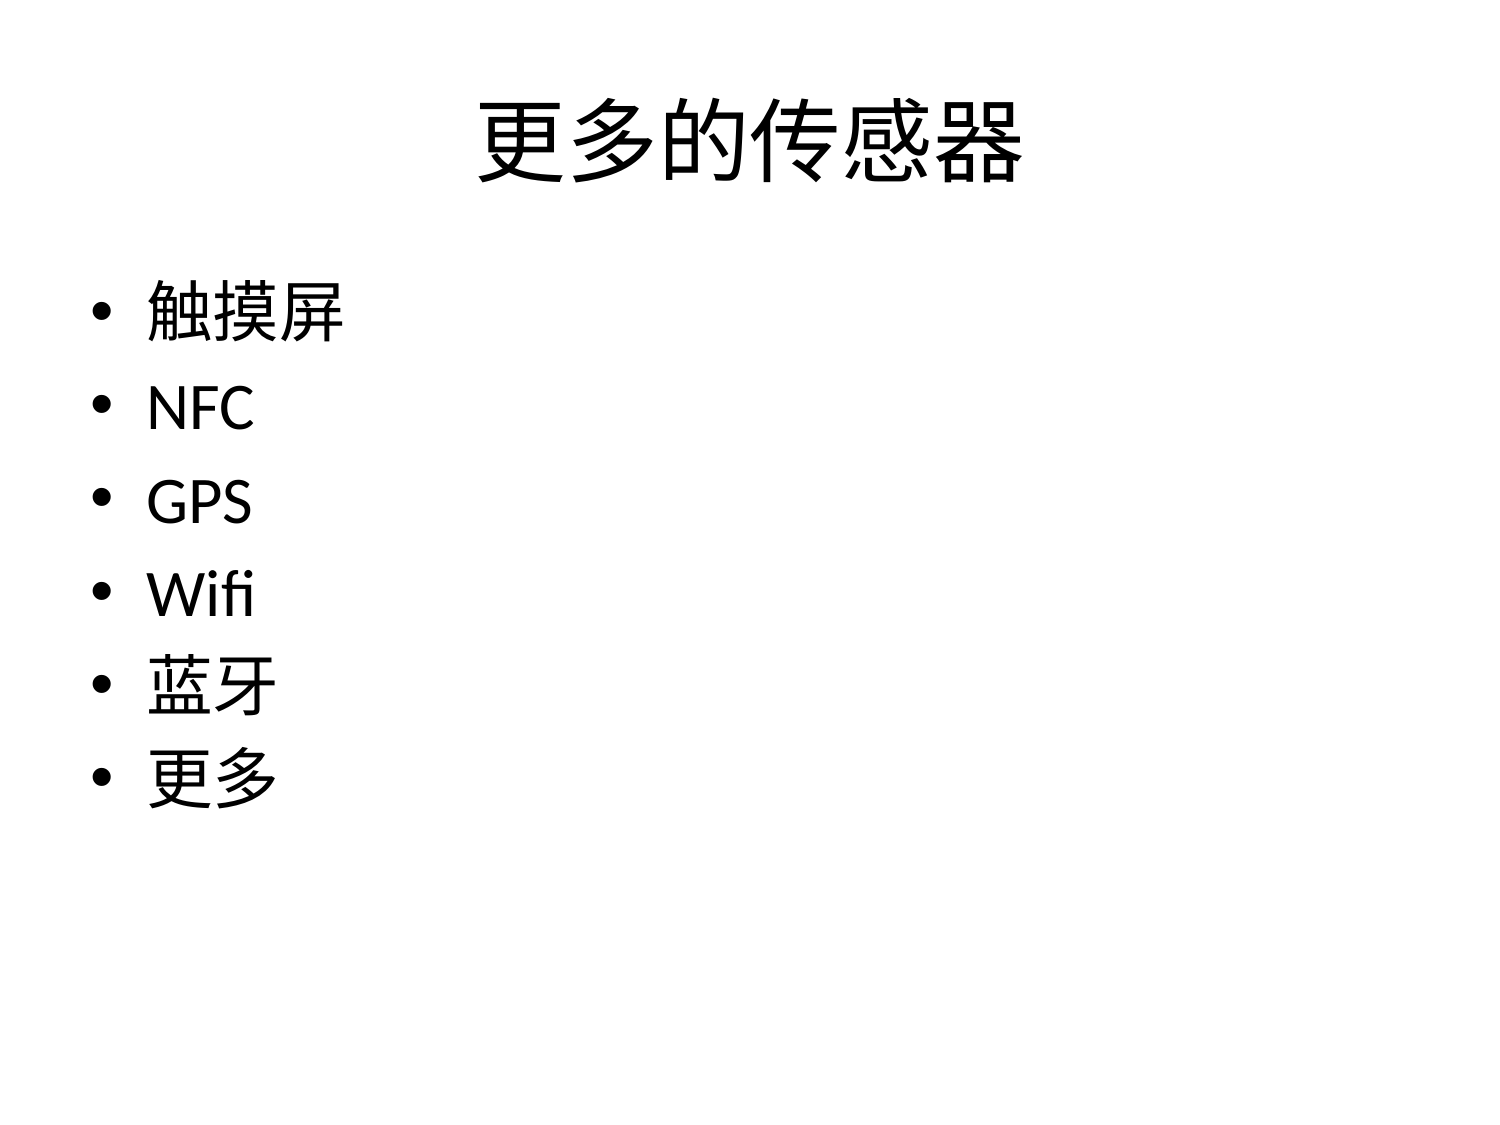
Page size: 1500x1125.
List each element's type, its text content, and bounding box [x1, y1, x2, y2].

title 更多的传感器 [75, 45, 1425, 233]
list 触摸屏 NFC GPS Wifi 蓝牙 更多 [75, 262, 1425, 1005]
